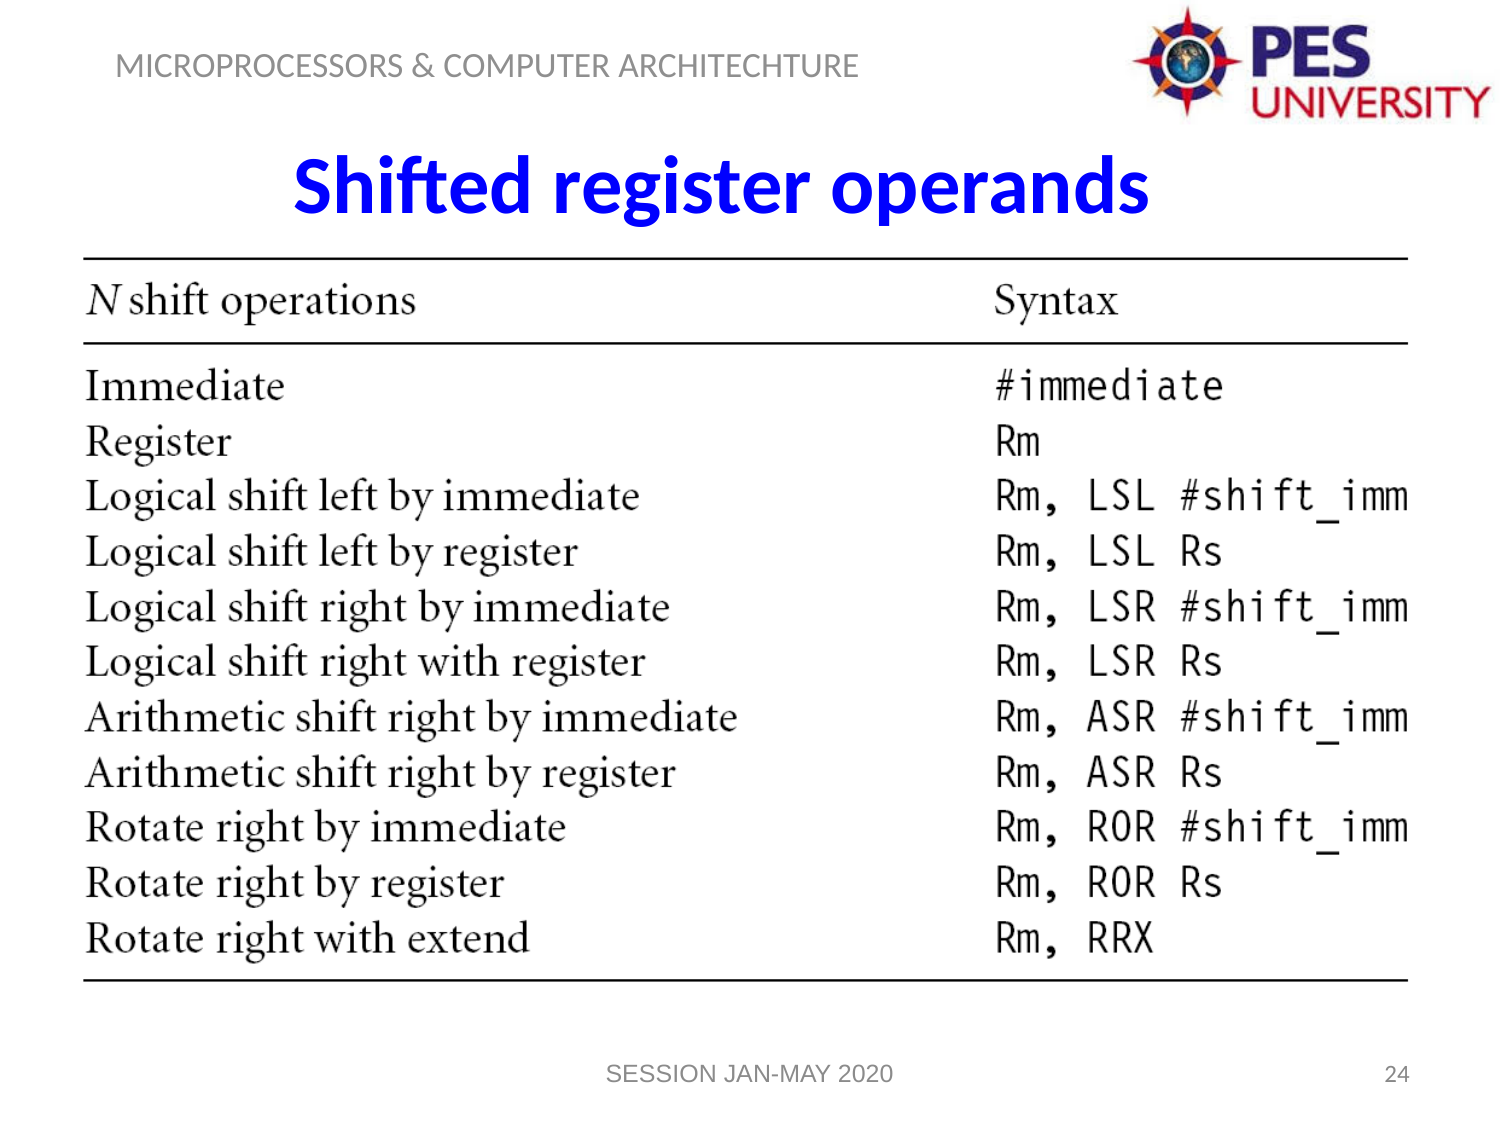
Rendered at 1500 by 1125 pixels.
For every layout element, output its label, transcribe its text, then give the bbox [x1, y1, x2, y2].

text_box Shifted register operands [62, 136, 1382, 224]
text_box SESSION JAN-MAY 2020 [496, 1042, 1003, 1103]
text_box 24 [1074, 1042, 1425, 1103]
picture [74, 248, 1425, 995]
picture [1122, 0, 1500, 130]
